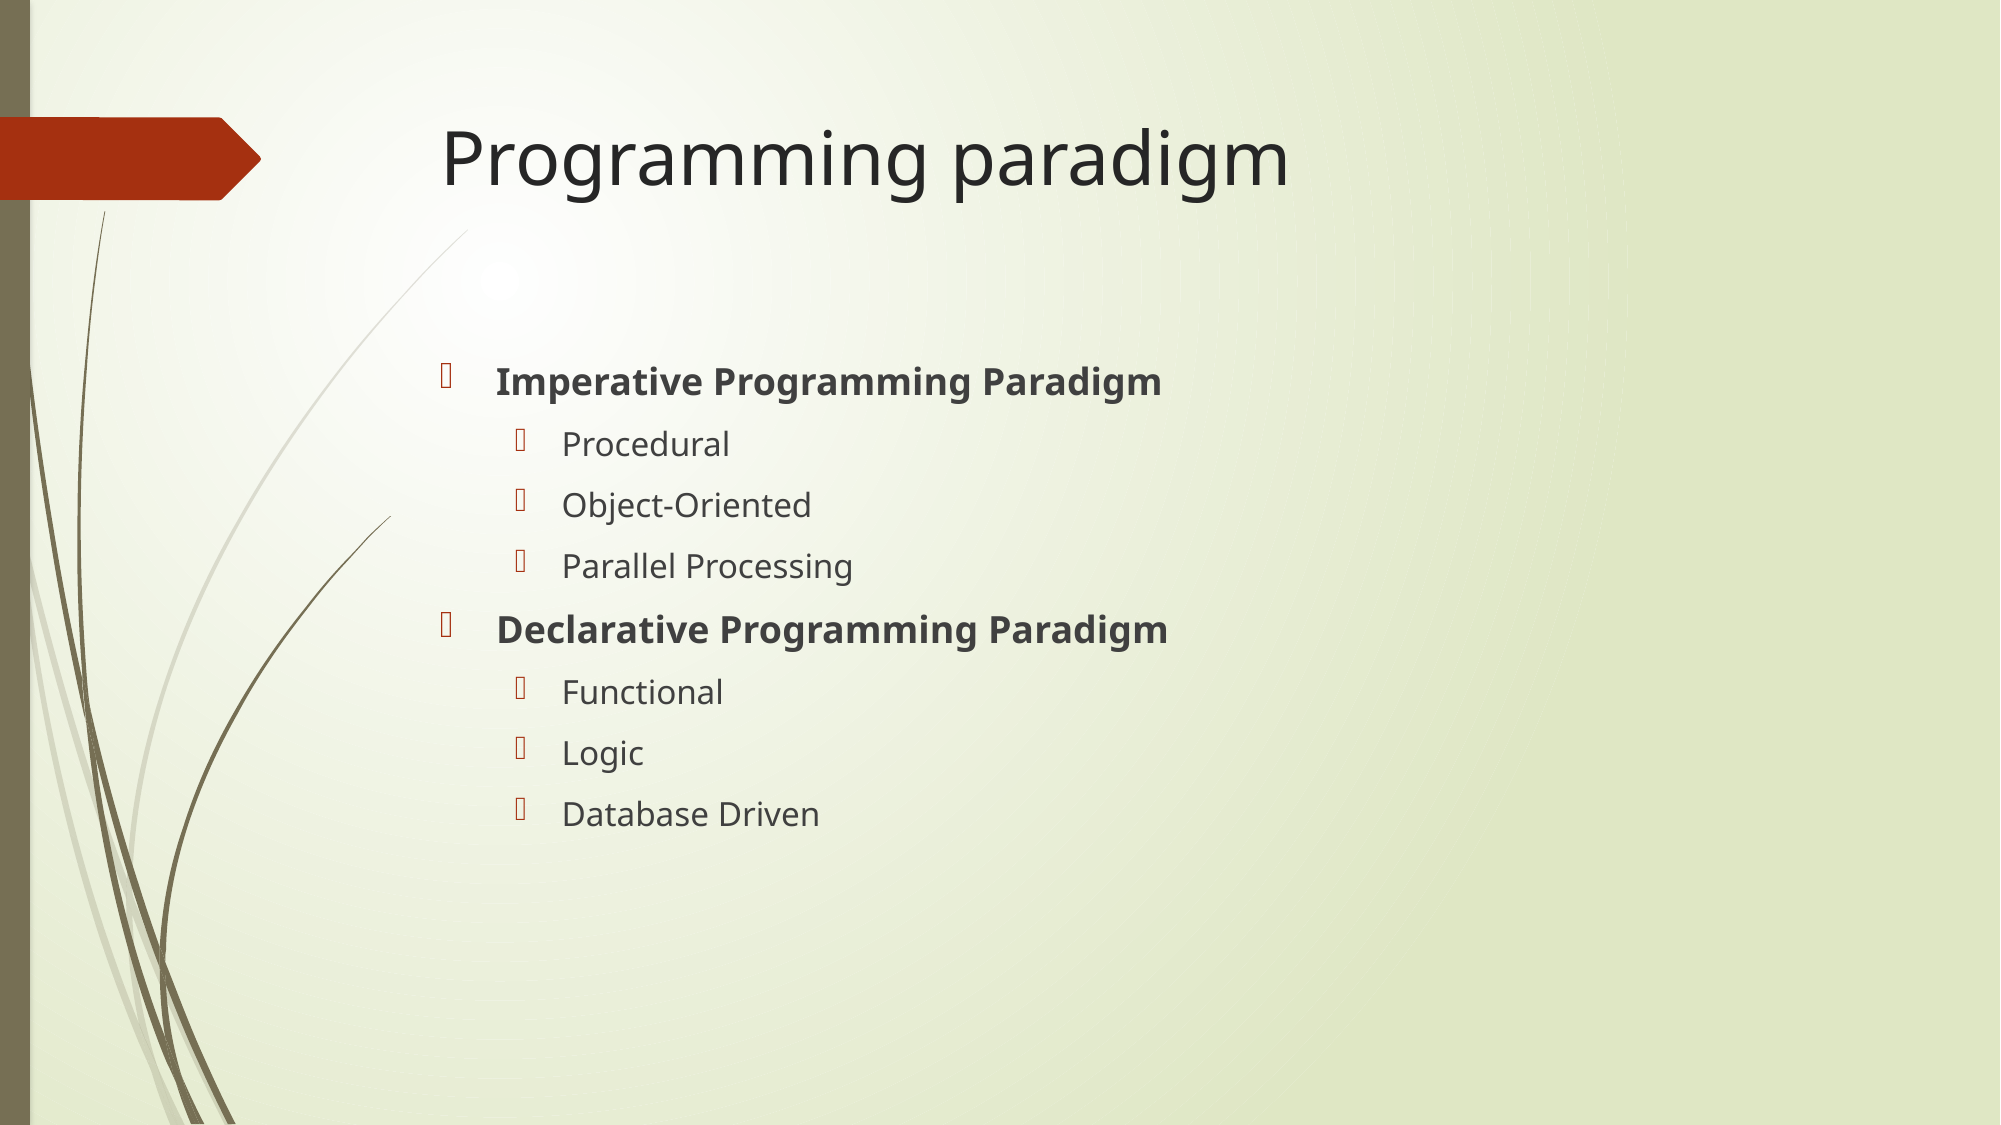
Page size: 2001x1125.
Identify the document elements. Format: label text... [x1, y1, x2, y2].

list Imperative Programming Paradigm Procedural Object-Oriented Parallel Processing Declarative Programming Paradigm Functional Logic Database Driven [424, 350, 1888, 970]
title Programming paradigm [425, 102, 1888, 313]
